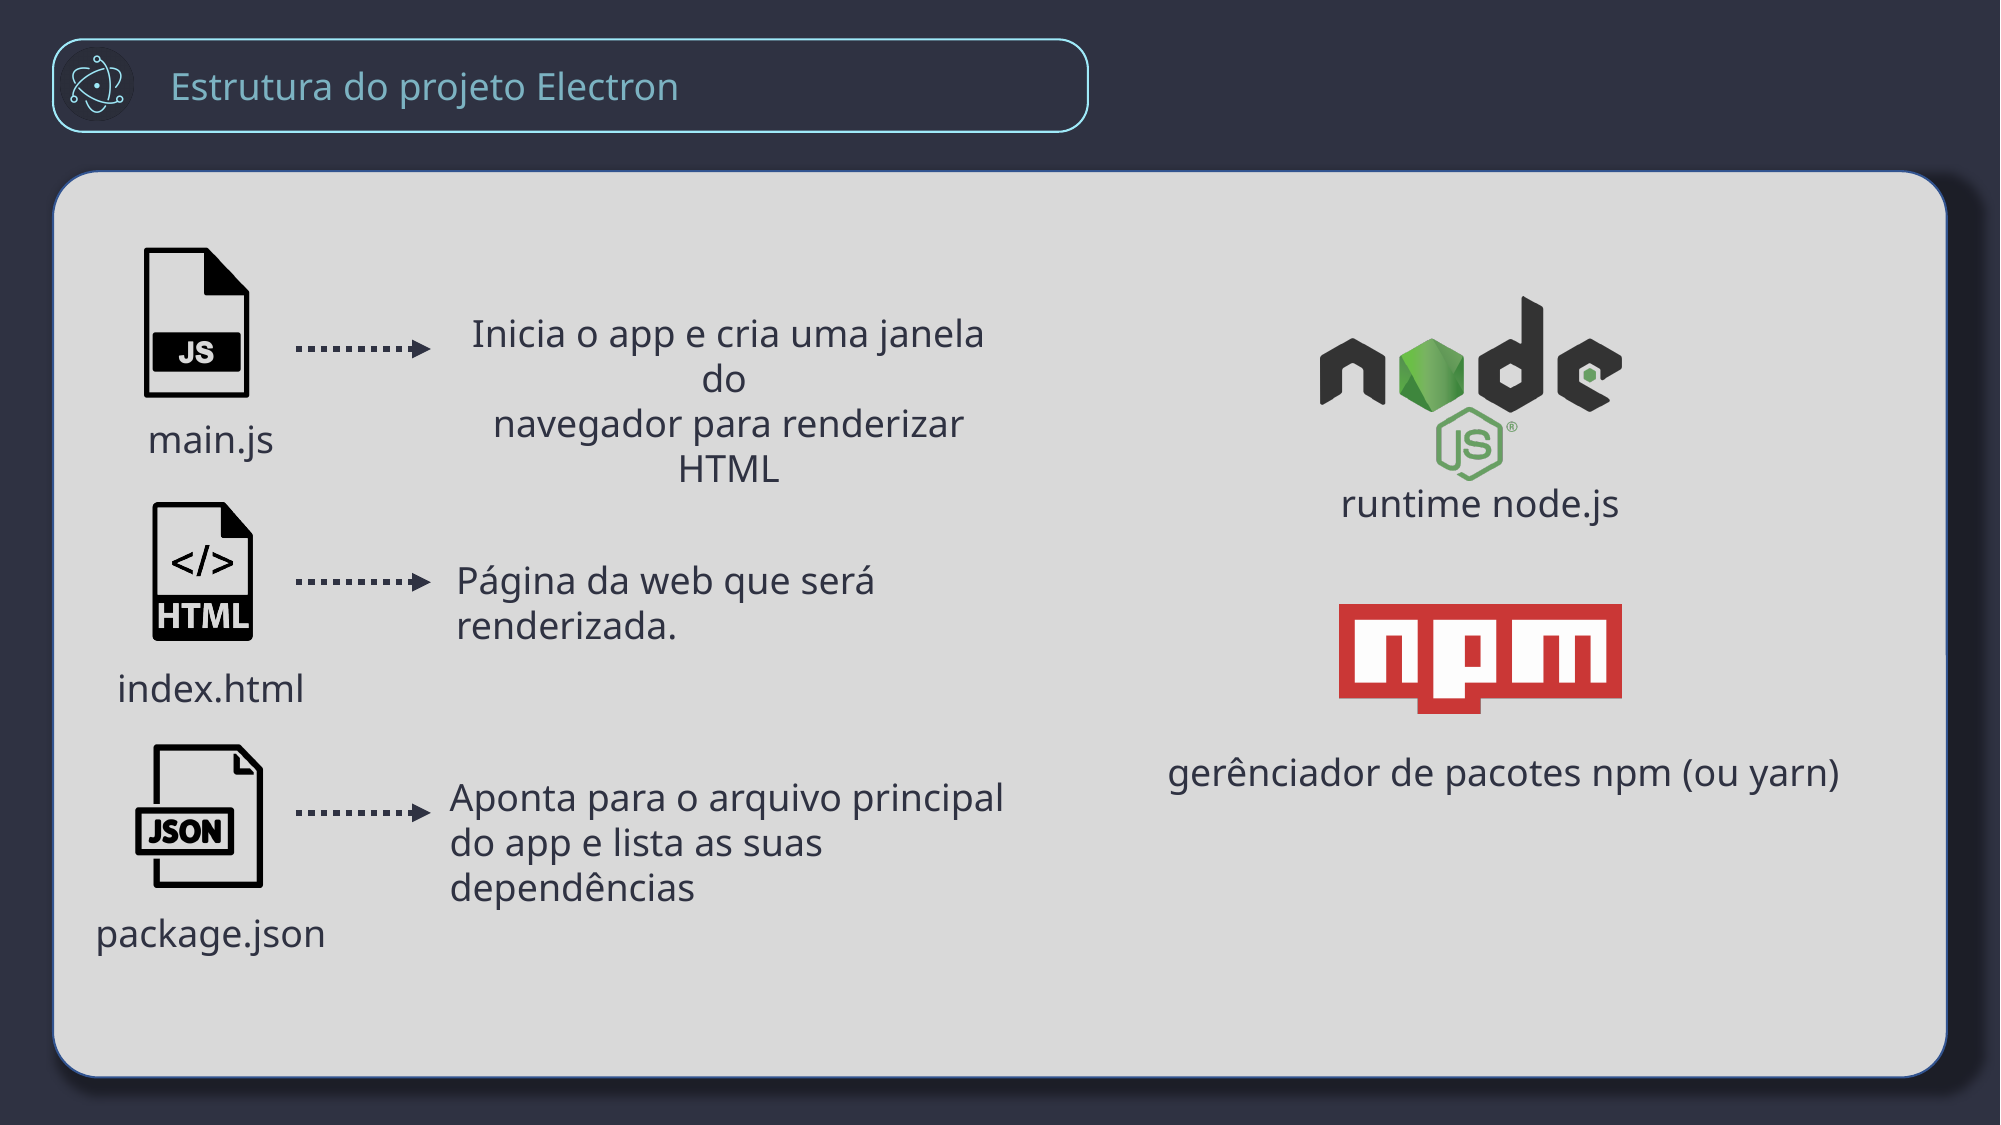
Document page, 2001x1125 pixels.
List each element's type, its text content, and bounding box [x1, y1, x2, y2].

text_box Inicia o app e cria uma janela do navegador para renderizar HTML [434, 303, 1023, 498]
picture [1339, 604, 1622, 714]
picture [118, 735, 280, 897]
text_box index.html [47, 657, 375, 718]
picture [113, 239, 281, 406]
text_box Página da web que será renderizada. [441, 549, 1093, 655]
text_box Aponta para o arquivo principal do app e lista as suas dependências [434, 766, 1073, 917]
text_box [53, 39, 1088, 132]
picture [133, 502, 272, 641]
text_box [51, 170, 1948, 1079]
text_box runtime node.js [1317, 472, 1644, 532]
picture [1320, 296, 1622, 481]
text_box package.json [47, 903, 375, 963]
text_box gerênciador de pacotes npm (ou yarn) [1125, 741, 1882, 802]
text_box main.js [47, 409, 375, 469]
text_box [0, 0, 2000, 1125]
